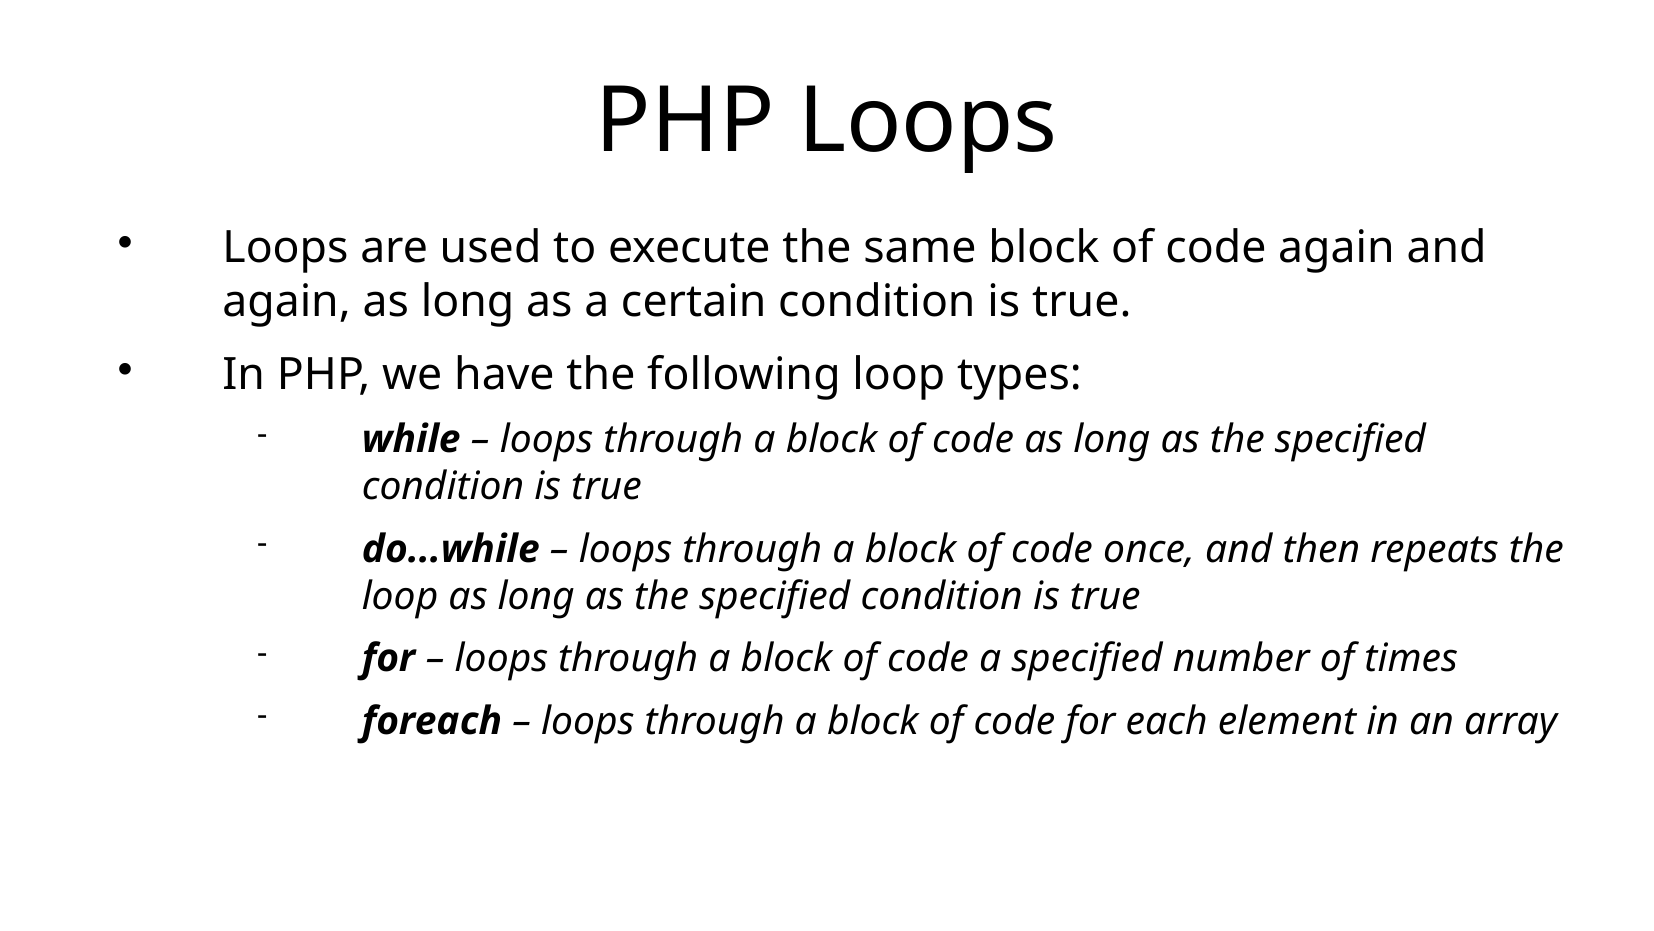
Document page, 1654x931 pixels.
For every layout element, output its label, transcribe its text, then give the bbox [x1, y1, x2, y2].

text_box Loops are used to execute the same block of code again and again, as long as a certain condition is true. In PHP, we have the following loop types: while – loops through a block of code as long as the specified condition is true do...while – loops through a block of code once, and then repeats the loop as long as the specified condition is true for – loops through a block of code a specified number of times foreach – loops through a block of code for each element in an array [82, 217, 1571, 757]
text_box PHP Loops [82, 37, 1571, 193]
